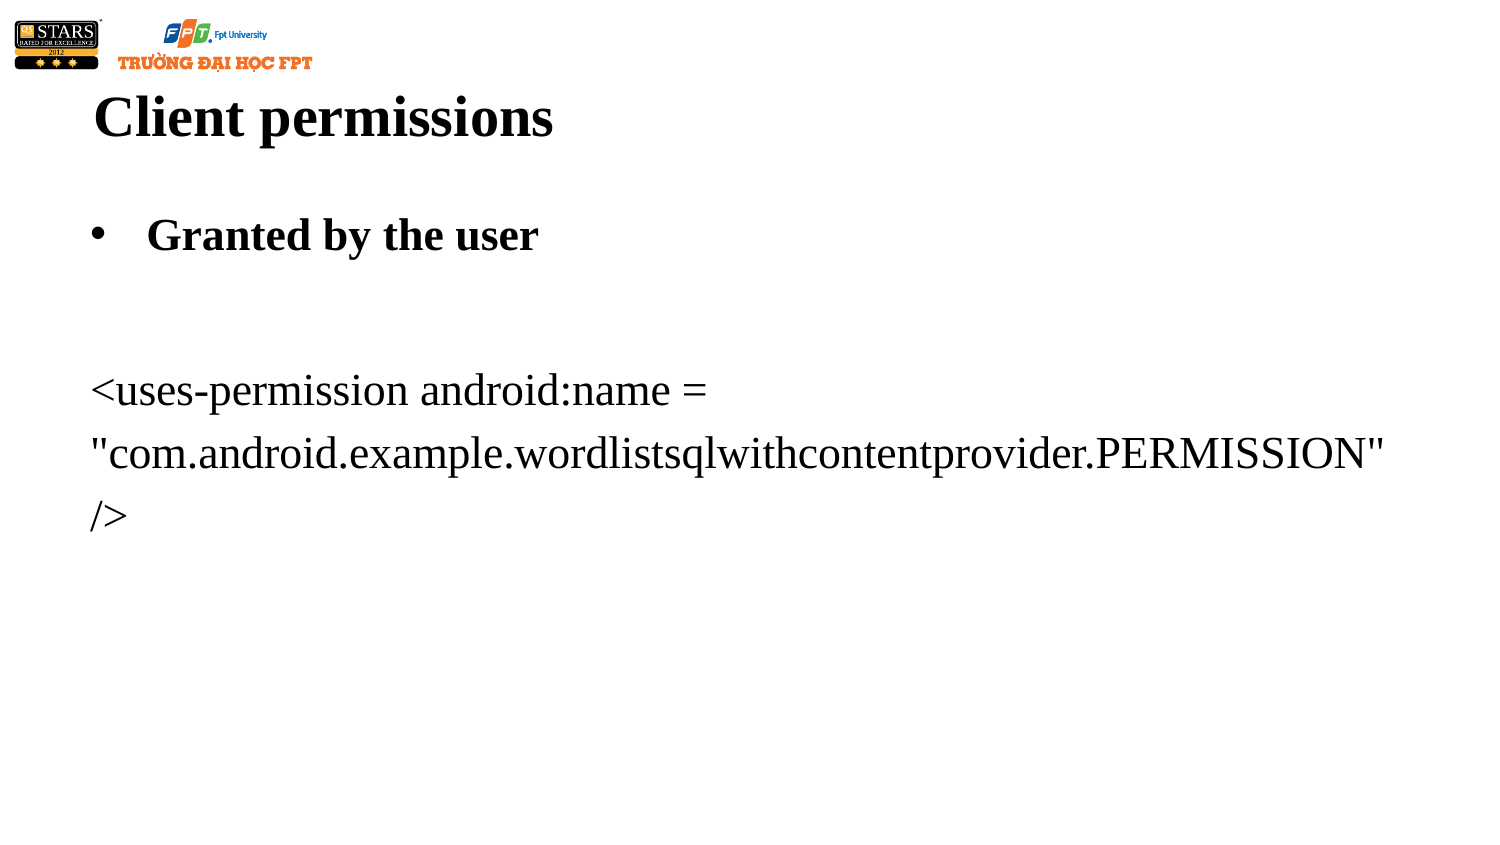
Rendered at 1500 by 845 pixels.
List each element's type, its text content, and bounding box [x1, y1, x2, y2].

list Granted by the user <uses-permission android:name = "com.android.example.wordlistsqlwithcontentprovider.PERMISSION"/> [75, 197, 1413, 755]
title Client permissions [78, 62, 1429, 164]
